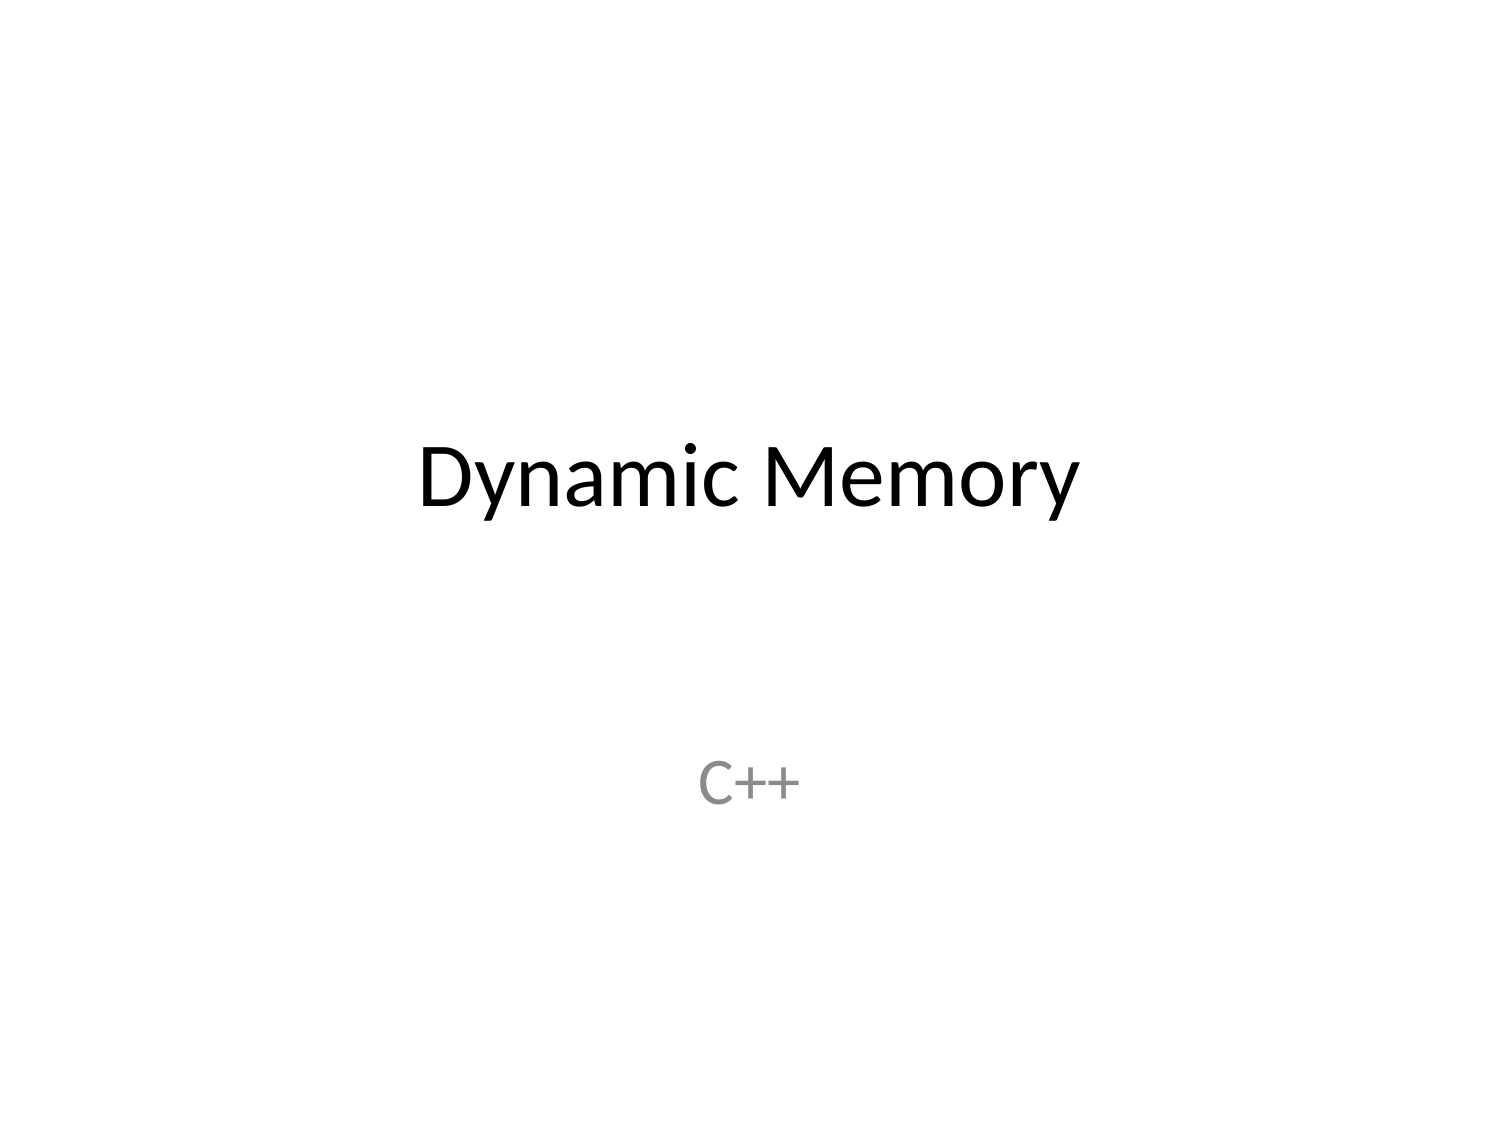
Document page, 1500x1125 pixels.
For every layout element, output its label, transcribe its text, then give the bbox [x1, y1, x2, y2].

subtitle C++ [225, 637, 1275, 925]
title Dynamic Memory [112, 349, 1388, 591]
